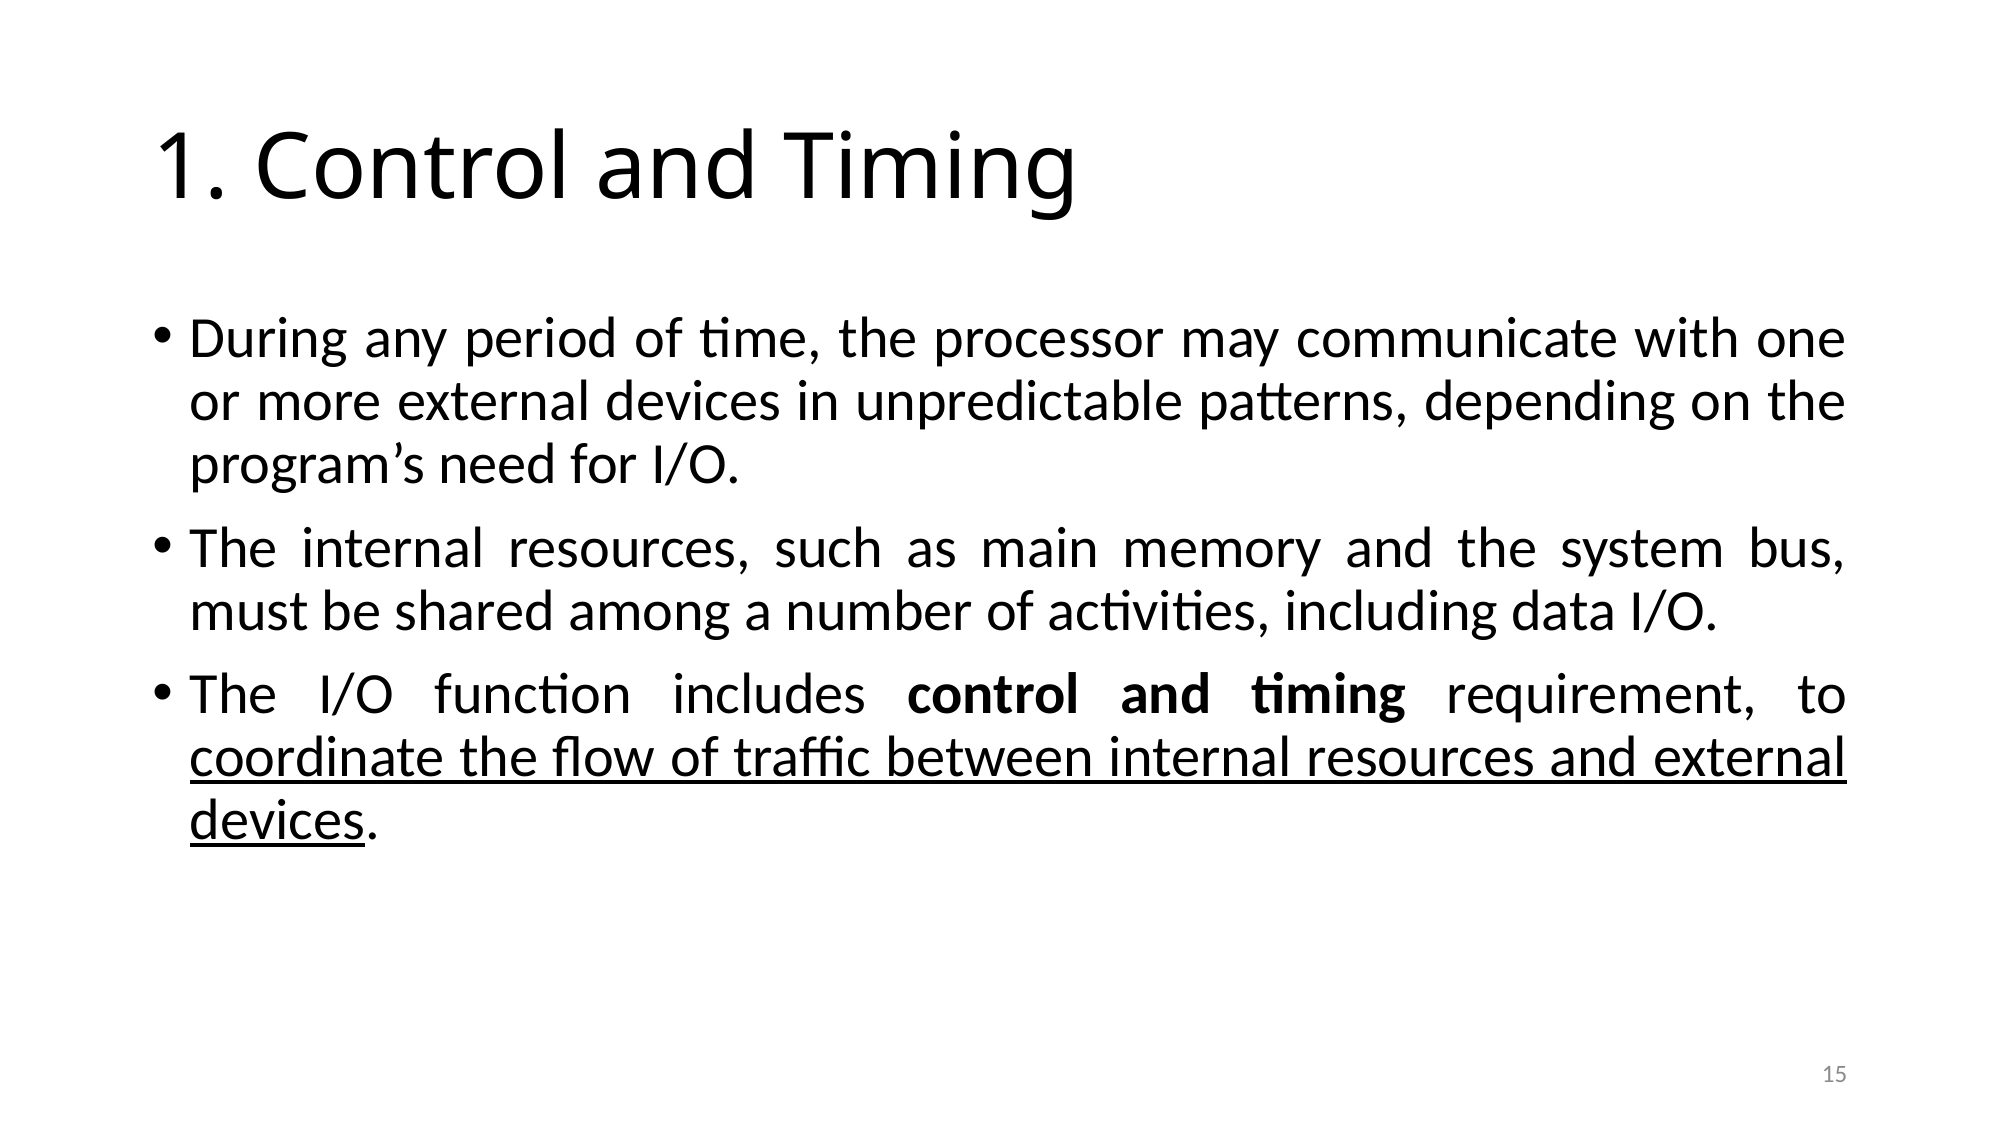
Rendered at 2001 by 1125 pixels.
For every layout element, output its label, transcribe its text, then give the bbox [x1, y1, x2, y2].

slide_number 15 [1412, 1042, 1863, 1103]
list During any period of time, the processor may communicate with one or more external devices in unpredictable patterns, depending on the program’s need for I/O. The internal resources, such as main memory and the system bus, must be shared among a number of activities, including data I/O. The I/O function includes control and timing requirement, to coordinate the flow of traffic between internal resources and external devices. [137, 299, 1863, 1014]
title 1. Control and Timing [137, 59, 1863, 278]
